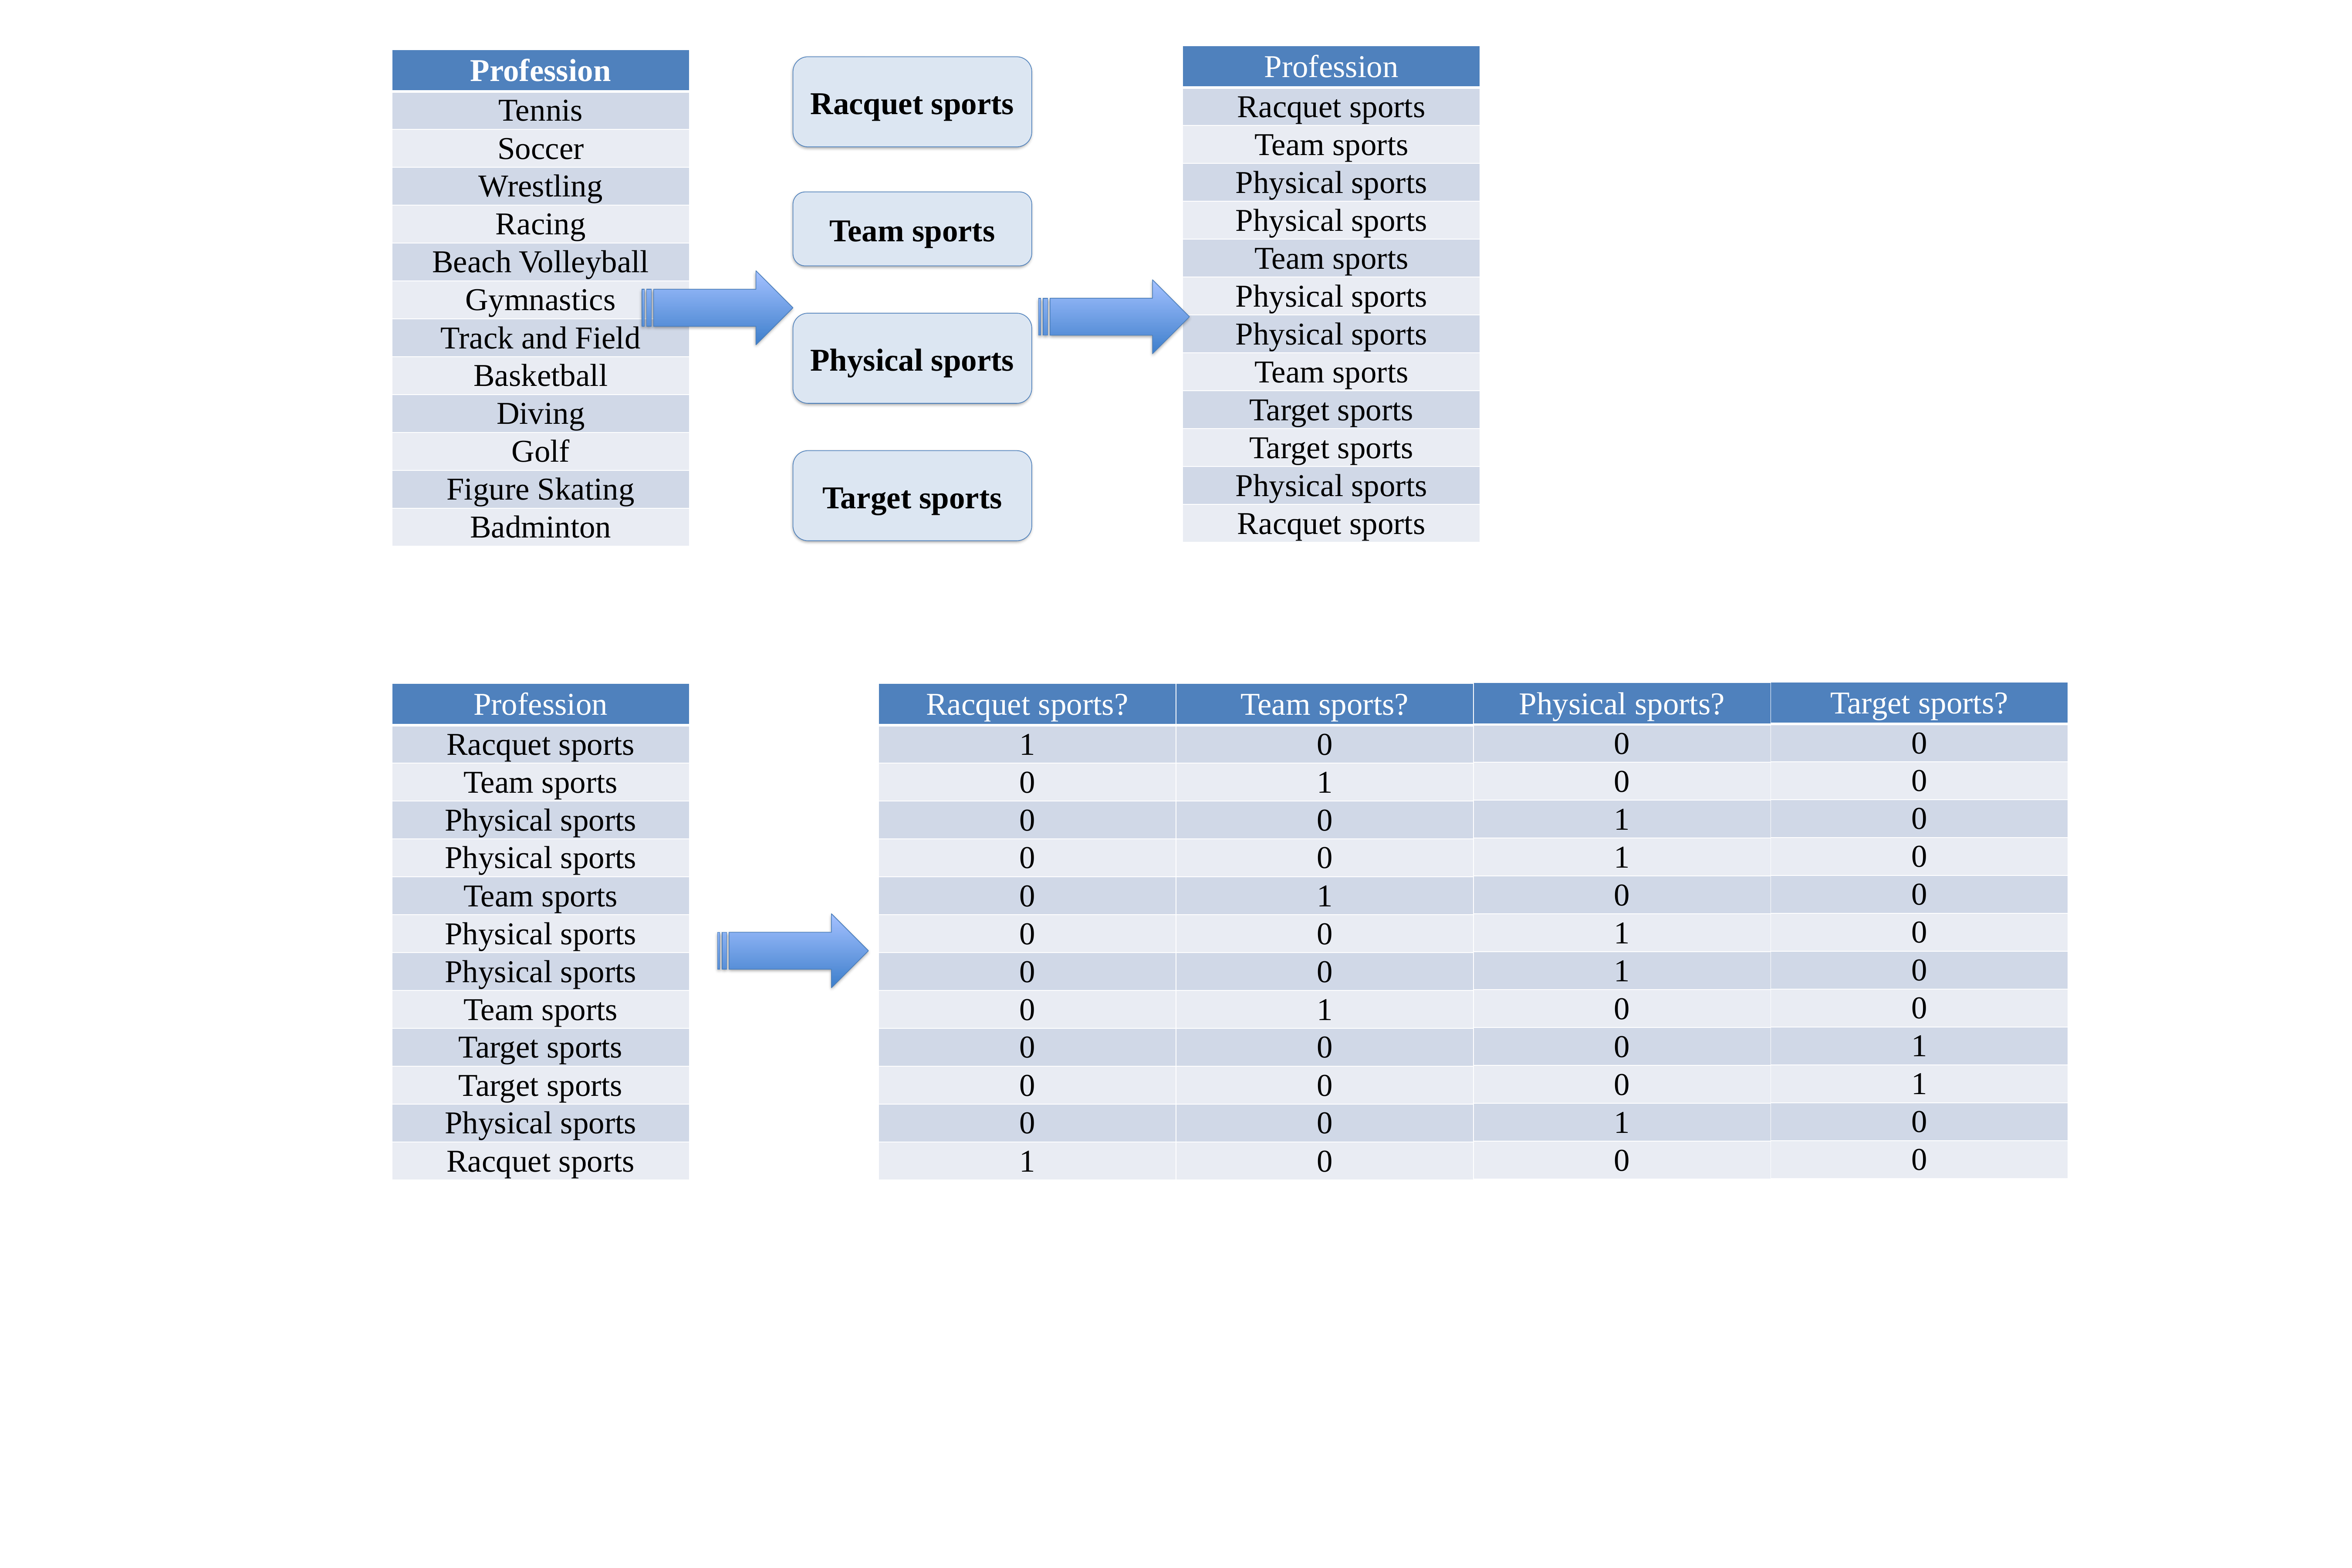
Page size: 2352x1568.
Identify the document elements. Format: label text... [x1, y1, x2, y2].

table_cell 1 [879, 1142, 1176, 1179]
table_cell Target sports [1183, 391, 1480, 428]
table_cell Physical sports [392, 953, 689, 990]
table_cell 0 [879, 1105, 1176, 1142]
table_cell 0 [1474, 763, 1771, 800]
table_cell Racquet sports [1183, 505, 1480, 542]
table_cell 0 [1474, 1028, 1771, 1065]
table_cell 0 [1474, 1142, 1771, 1179]
table_cell 1 [1176, 877, 1473, 914]
table_cell 1 [1474, 1104, 1771, 1141]
table_cell 1 [1176, 764, 1473, 801]
table_cell 0 [1771, 762, 2068, 799]
text_box [722, 932, 727, 970]
table_header Profession [392, 684, 689, 724]
table_cell 0 [1176, 1142, 1473, 1179]
table_cell Soccer [392, 130, 689, 167]
table_cell Team sports [1183, 126, 1480, 163]
text_box Racquet sports [792, 56, 1032, 147]
table_cell 0 [1176, 1105, 1473, 1142]
table_cell Physical sports [1183, 467, 1480, 504]
text_box [1043, 298, 1048, 335]
table_cell Badminton [392, 509, 689, 546]
text_box [729, 913, 869, 988]
table_cell 0 [879, 1067, 1176, 1104]
table_cell 0 [1176, 953, 1473, 990]
table_cell 0 [879, 801, 1176, 838]
table_cell 1 [1474, 838, 1771, 875]
table_cell 0 [1771, 990, 2068, 1027]
table_cell Team sports [392, 764, 689, 801]
table_cell 0 [1771, 1103, 2068, 1140]
table_cell 0 [1176, 1029, 1473, 1066]
table_cell 0 [1771, 725, 2068, 761]
table_cell Tennis [392, 93, 689, 129]
table_cell Physical sports [1183, 202, 1480, 239]
table_cell 0 [1176, 727, 1473, 763]
table_cell Target sports [1183, 429, 1480, 466]
table_cell Physical sports [1183, 315, 1480, 352]
table_cell 1 [1771, 1027, 2068, 1064]
table_cell 0 [879, 764, 1176, 801]
table_cell 0 [1771, 914, 2068, 951]
text_box [1038, 298, 1041, 335]
table_cell Physical sports [392, 839, 689, 876]
table_cell Racquet sports [392, 727, 689, 763]
text_box [1050, 279, 1190, 354]
table_cell Racquet sports [1183, 89, 1480, 125]
text_box [717, 932, 720, 970]
table_cell 0 [1771, 952, 2068, 989]
table_cell 0 [1176, 801, 1473, 838]
table_header Physical sports? [1474, 683, 1771, 723]
table_cell 0 [1771, 800, 2068, 837]
table_cell Physical sports [392, 1105, 689, 1142]
text_box Target sports [792, 450, 1032, 541]
table_cell 0 [1771, 876, 2068, 913]
table_cell Track and Field [392, 319, 689, 356]
table_cell Golf [392, 433, 689, 470]
table_cell 0 [1474, 1066, 1771, 1103]
table_cell Physical sports [392, 915, 689, 952]
table_cell 0 [879, 915, 1176, 952]
table_cell 1 [879, 727, 1176, 763]
table_cell 1 [1474, 801, 1771, 838]
table_cell 1 [1474, 952, 1771, 989]
table_cell Figure Skating [392, 471, 689, 508]
table_cell 0 [1176, 915, 1473, 952]
table_cell 1 [1771, 1065, 2068, 1102]
table_cell 1 [1176, 991, 1473, 1028]
text_box Physical sports [792, 313, 1032, 404]
table_cell Team sports [1183, 353, 1480, 390]
table_cell Target sports [392, 1067, 689, 1104]
text_box [653, 270, 794, 345]
table_cell 0 [879, 877, 1176, 914]
table_cell Gymnastics [392, 281, 689, 318]
table_header Team sports? [1176, 684, 1473, 724]
table_header Target sports? [1771, 683, 2068, 723]
table_cell 0 [1771, 838, 2068, 875]
table_cell Physical sports [392, 801, 689, 838]
table_cell Racing [392, 206, 689, 243]
table_cell Basketball [392, 357, 689, 394]
text_box Team sports [792, 191, 1032, 267]
text_box [642, 289, 645, 327]
table_cell Beach Volleyball [392, 243, 689, 280]
table_cell Target sports [392, 1029, 689, 1066]
text_box [646, 289, 652, 327]
table_cell Team sports [392, 991, 689, 1028]
table_cell Physical sports [1183, 277, 1480, 314]
table_cell 0 [879, 1029, 1176, 1066]
table_cell Physical sports [1183, 164, 1480, 201]
table_cell 0 [1474, 876, 1771, 913]
table_cell 0 [879, 839, 1176, 876]
table_cell 1 [1474, 914, 1771, 951]
table_cell 0 [1176, 839, 1473, 876]
table_header Profession [1183, 46, 1480, 86]
table_cell Team sports [392, 877, 689, 914]
table_cell Diving [392, 395, 689, 432]
table_cell 0 [1771, 1141, 2068, 1178]
table_cell 0 [879, 953, 1176, 990]
table_cell 0 [1474, 990, 1771, 1027]
table_cell Racquet sports [392, 1142, 689, 1179]
table_cell Wrestling [392, 168, 689, 205]
table_header Racquet sports? [879, 684, 1176, 724]
table_header Profession [392, 50, 689, 90]
table_cell 0 [879, 991, 1176, 1028]
table_cell 0 [1474, 726, 1771, 762]
table_cell Team sports [1183, 240, 1480, 277]
table_cell 0 [1176, 1067, 1473, 1104]
